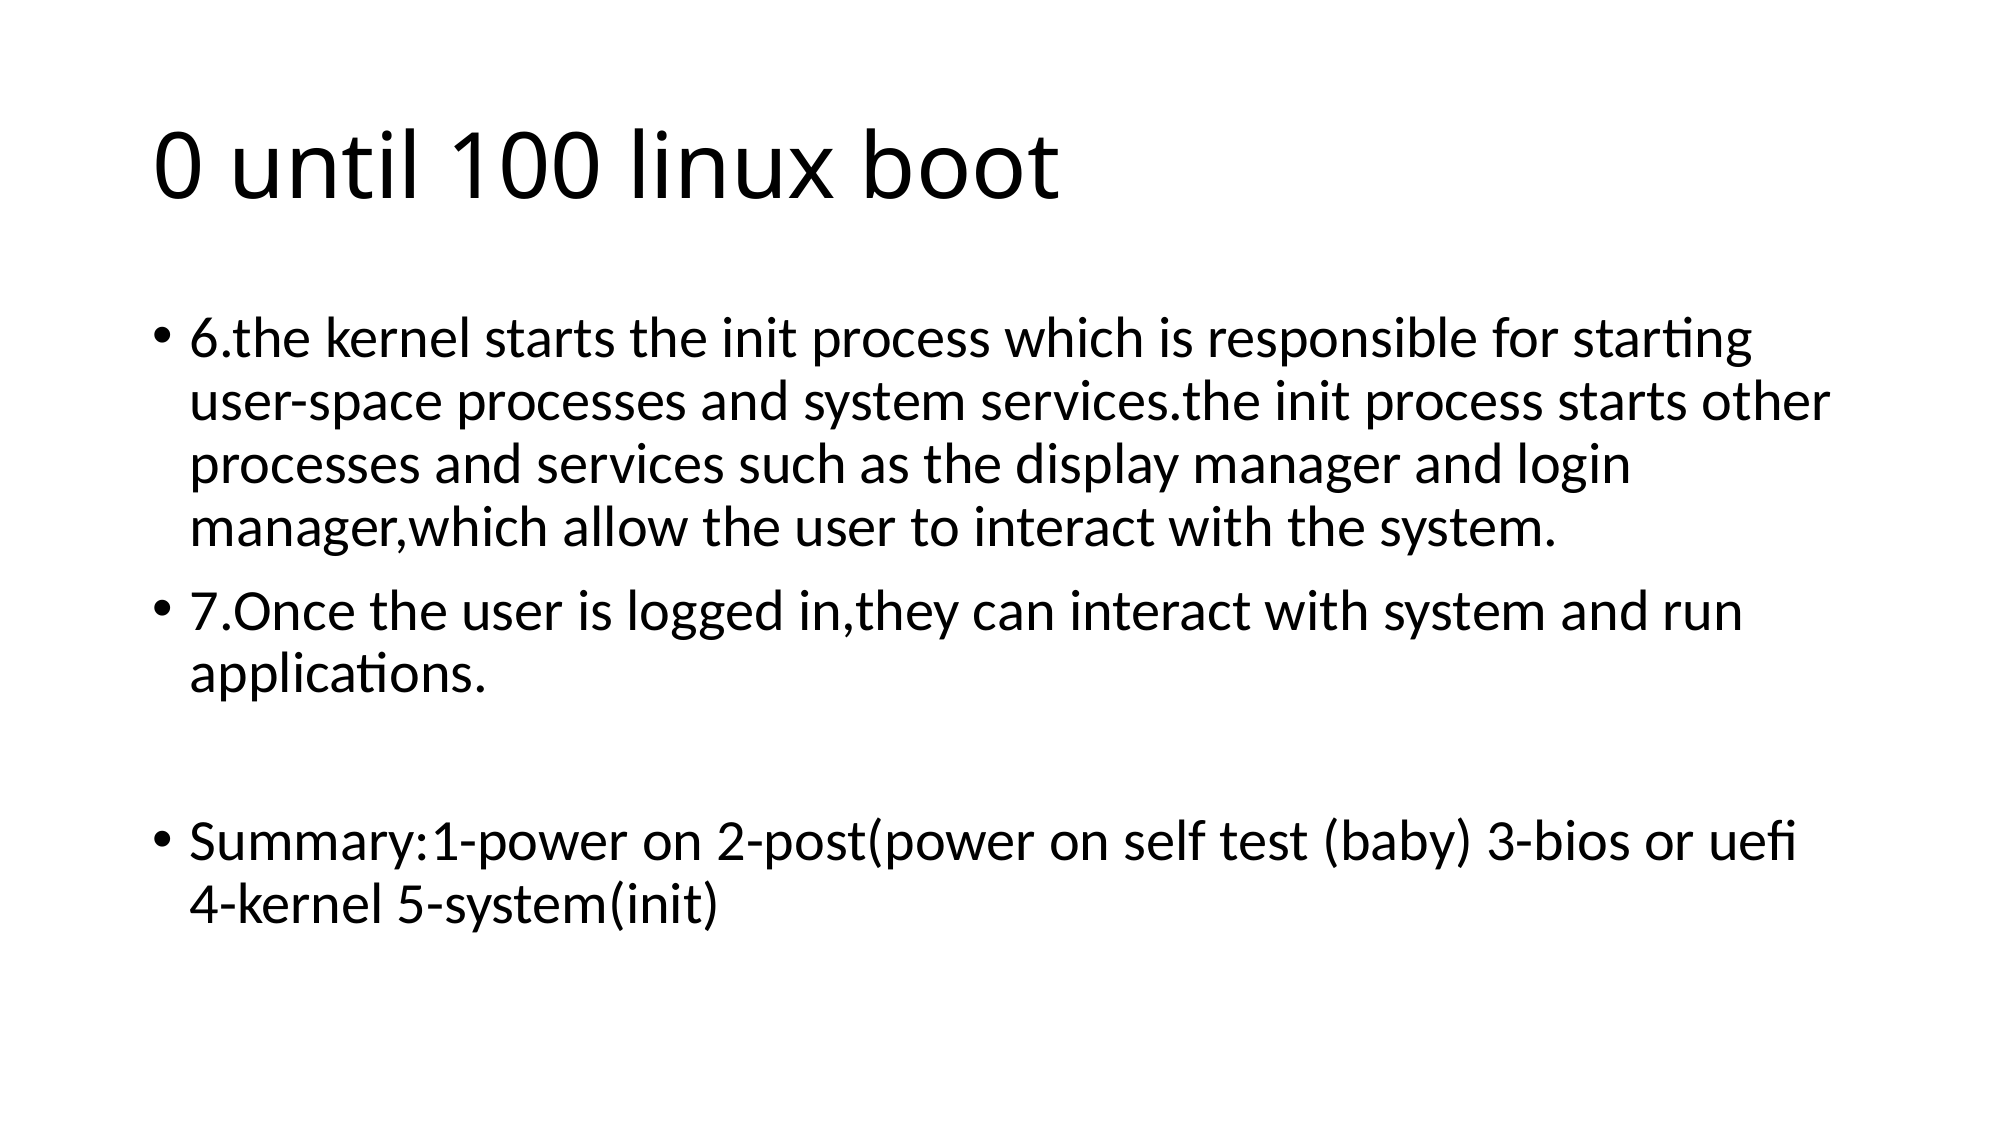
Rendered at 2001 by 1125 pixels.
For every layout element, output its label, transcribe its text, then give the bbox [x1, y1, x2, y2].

title 0 until 100 linux boot [137, 59, 1863, 278]
list 6.the kernel starts the init process which is responsible for starting user-space processes and system services.the init process starts other processes and services such as the display manager and login manager,which allow the user to interact with the system. 7.Once the user is logged in,they can interact with system and run applications. Summary:1-power on 2-post(power on self test (baby) 3-bios or uefi 4-kernel 5-system(init) [137, 299, 1863, 1014]
